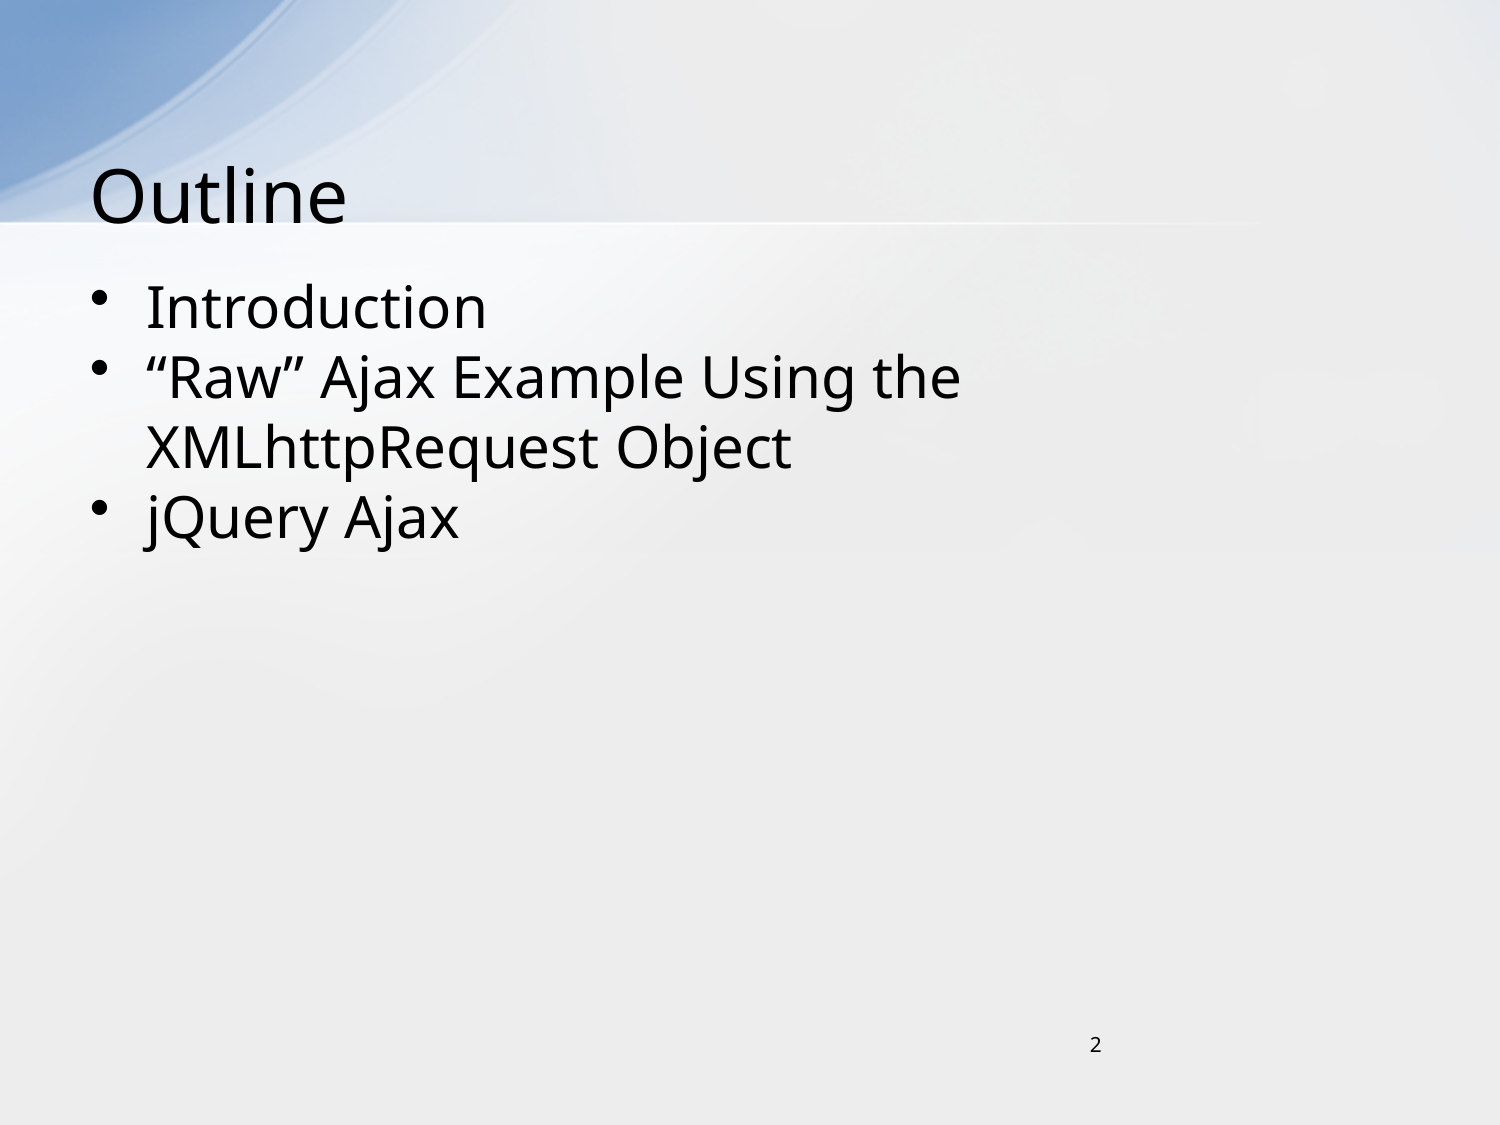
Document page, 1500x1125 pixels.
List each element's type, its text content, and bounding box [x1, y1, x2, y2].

slide_number 2 [1074, 1024, 1425, 1103]
picture [0, 0, 1500, 1125]
title Outline [75, 58, 1425, 247]
list Introduction “Raw” Ajax Example Using the XMLhttpRequest Object jQuery Ajax [75, 262, 1425, 1005]
